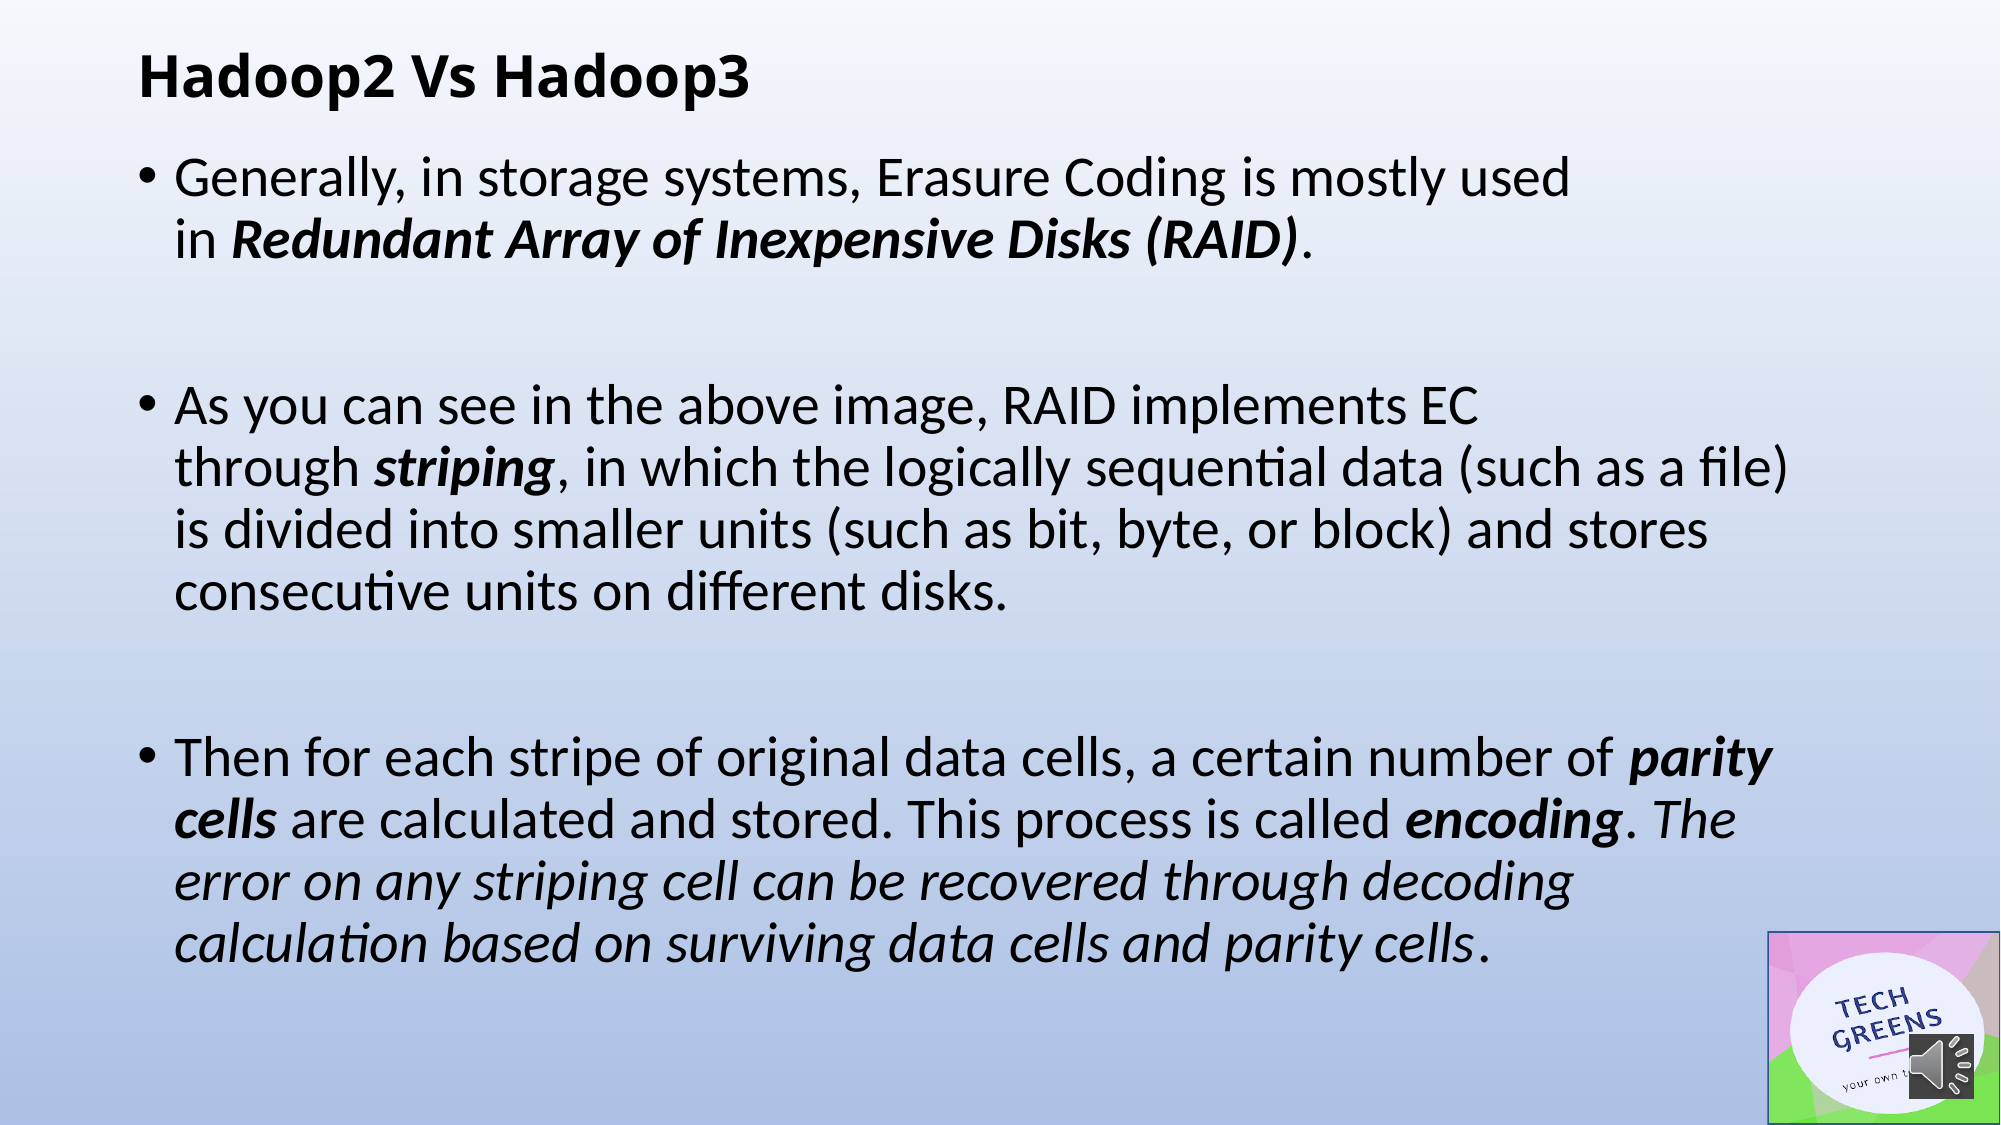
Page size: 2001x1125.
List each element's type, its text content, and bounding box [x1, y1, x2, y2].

picture [1769, 933, 1999, 1123]
title Hadoop2 Vs Hadoop3 [122, 40, 1848, 117]
list Generally, in storage systems, Erasure Coding is mostly used in Redundant Array of Inexpensive Disks (RAID). As you can see in the above image, RAID implements EC through striping, in which the logically sequential data (such as a file) is divided into smaller units (such as bit, byte, or block) and stores consecutive units on different disks. Then for each stripe of original data cells, a certain number of parity cells are calculated and stored. This process is called encoding. The error on any striping cell can be recovered through decoding calculation based on surviving data cells and parity cells. [122, 139, 1848, 986]
